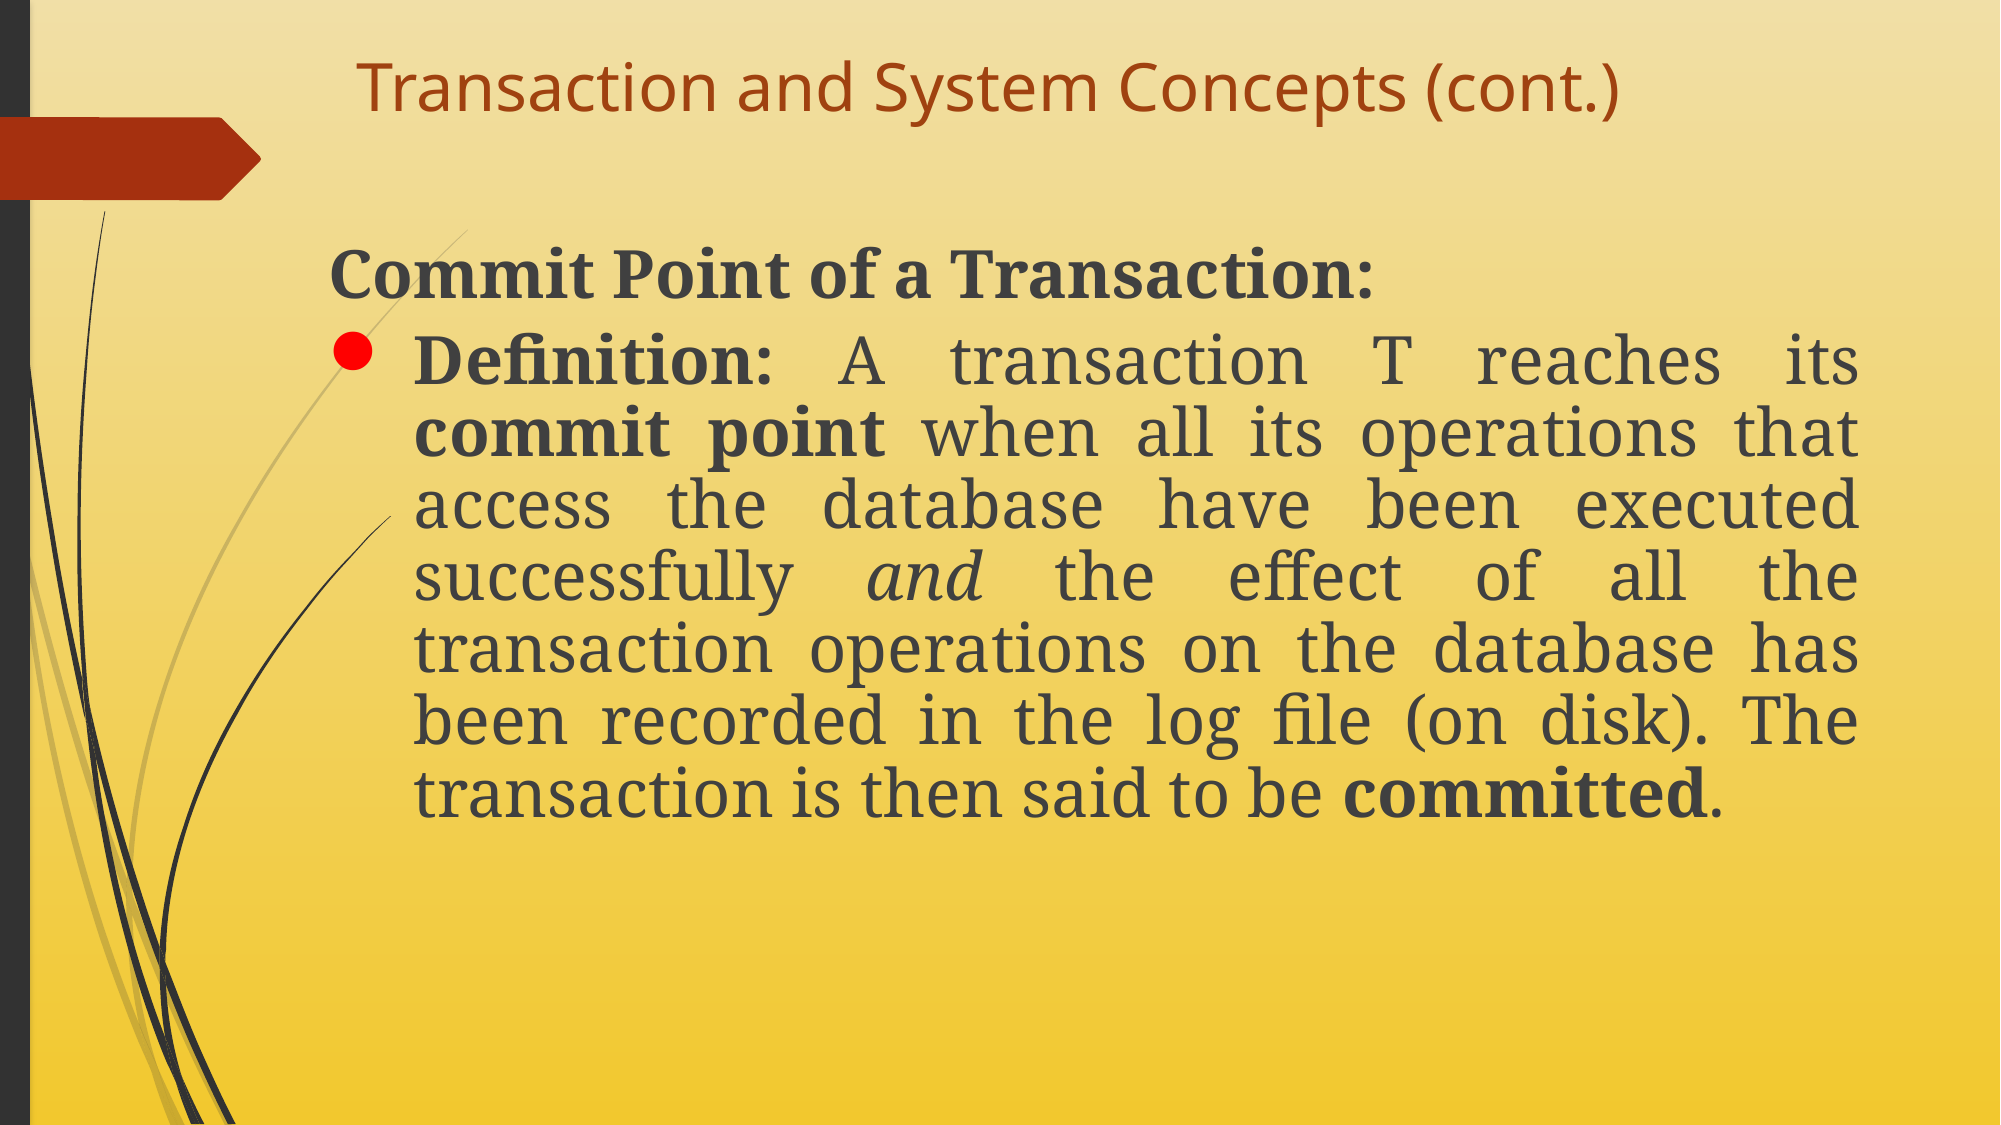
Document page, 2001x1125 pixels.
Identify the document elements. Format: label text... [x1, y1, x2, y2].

list Commit Point of a Transaction: Definition: A transaction T reaches its commit point when all its operations that access the database have been executed successfully and the effect of all the transaction operations on the database has been recorded in the log file (on disk). The transaction is then said to be committed. [311, 232, 1877, 995]
title Transaction and System Concepts (cont.) [341, 37, 1638, 225]
